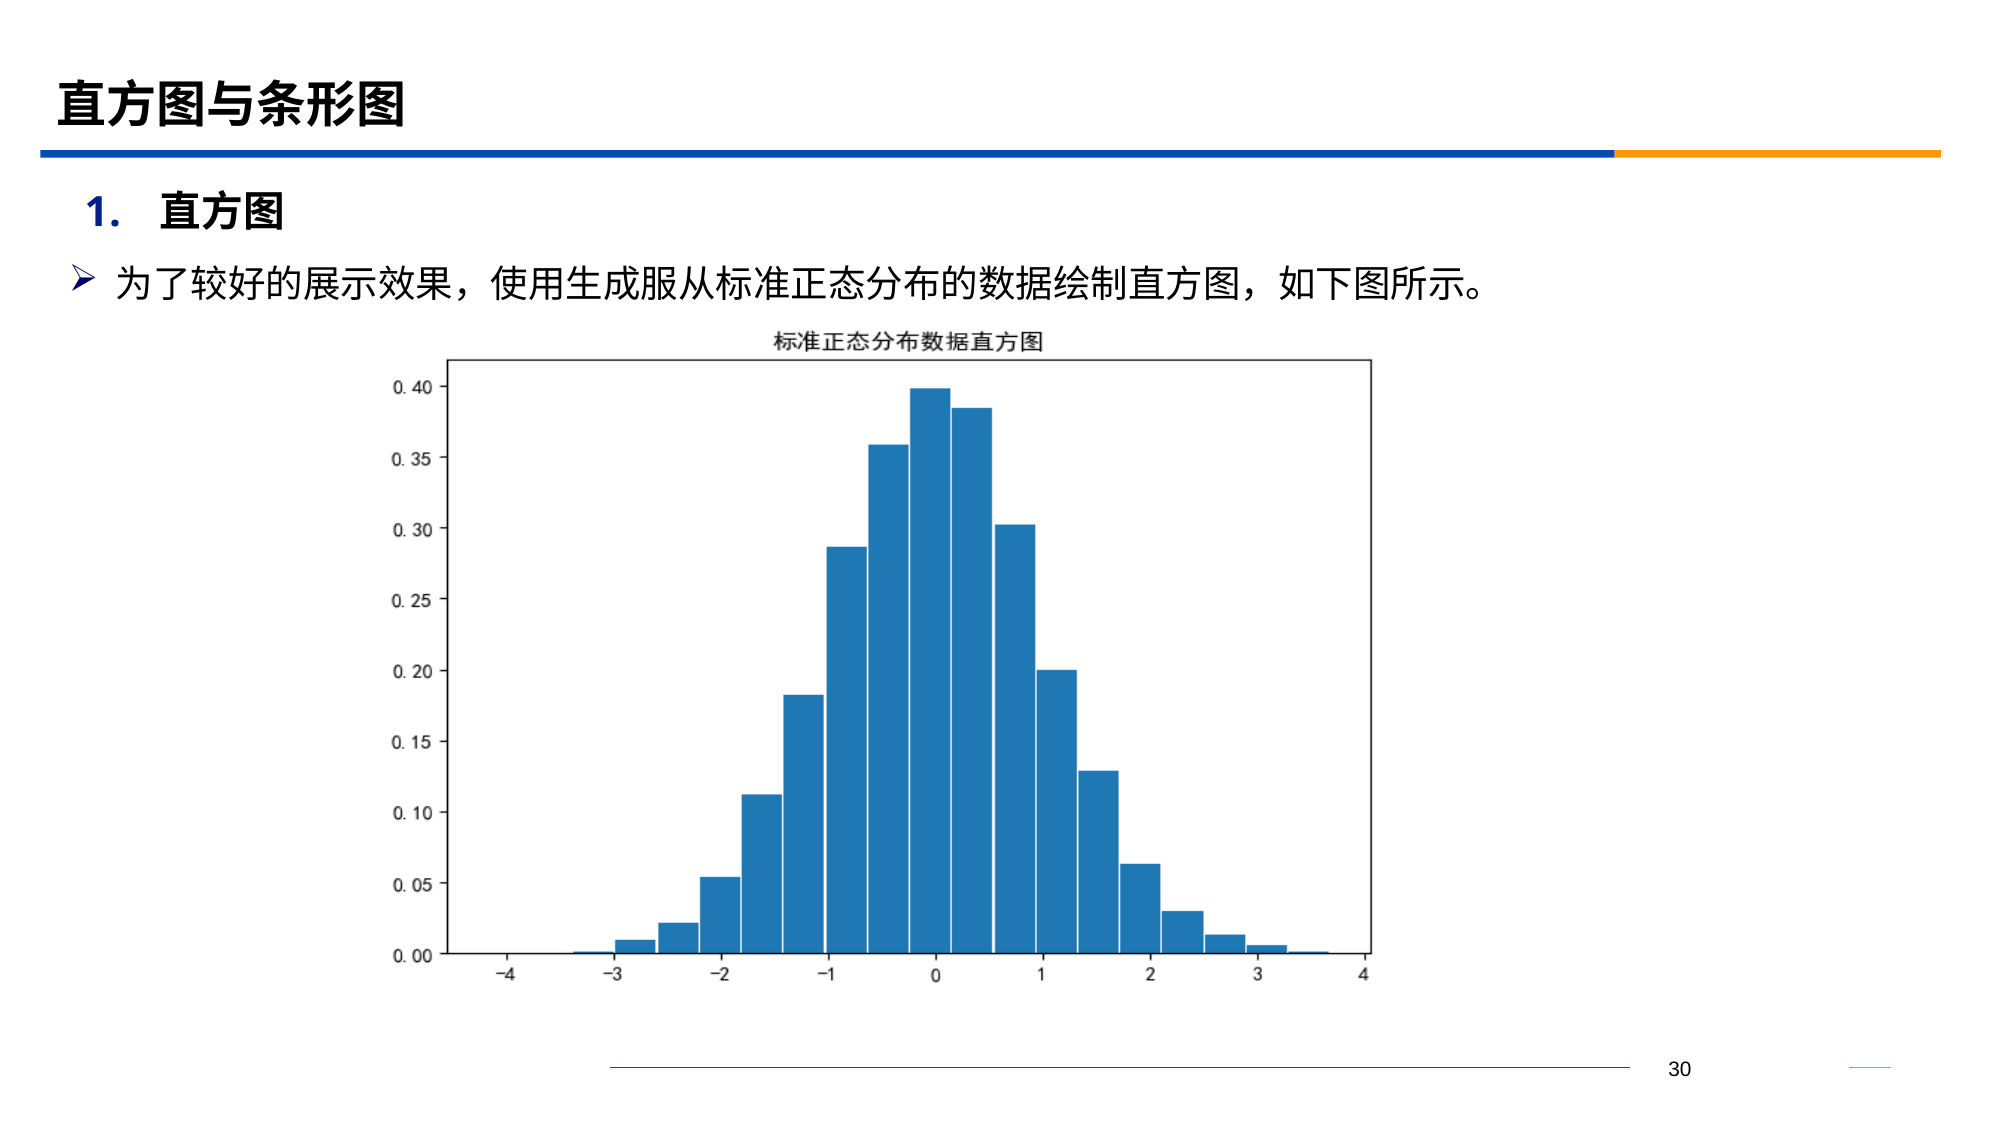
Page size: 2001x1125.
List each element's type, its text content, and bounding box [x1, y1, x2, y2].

text_box 为了较好的展示效果，使用生成服从标准正态分布的数据绘制直方图，如下图所示。 [53, 231, 1941, 334]
picture [377, 319, 1391, 996]
list 直方图 [69, 174, 1941, 231]
title 直方图与条形图 [41, 58, 1842, 146]
